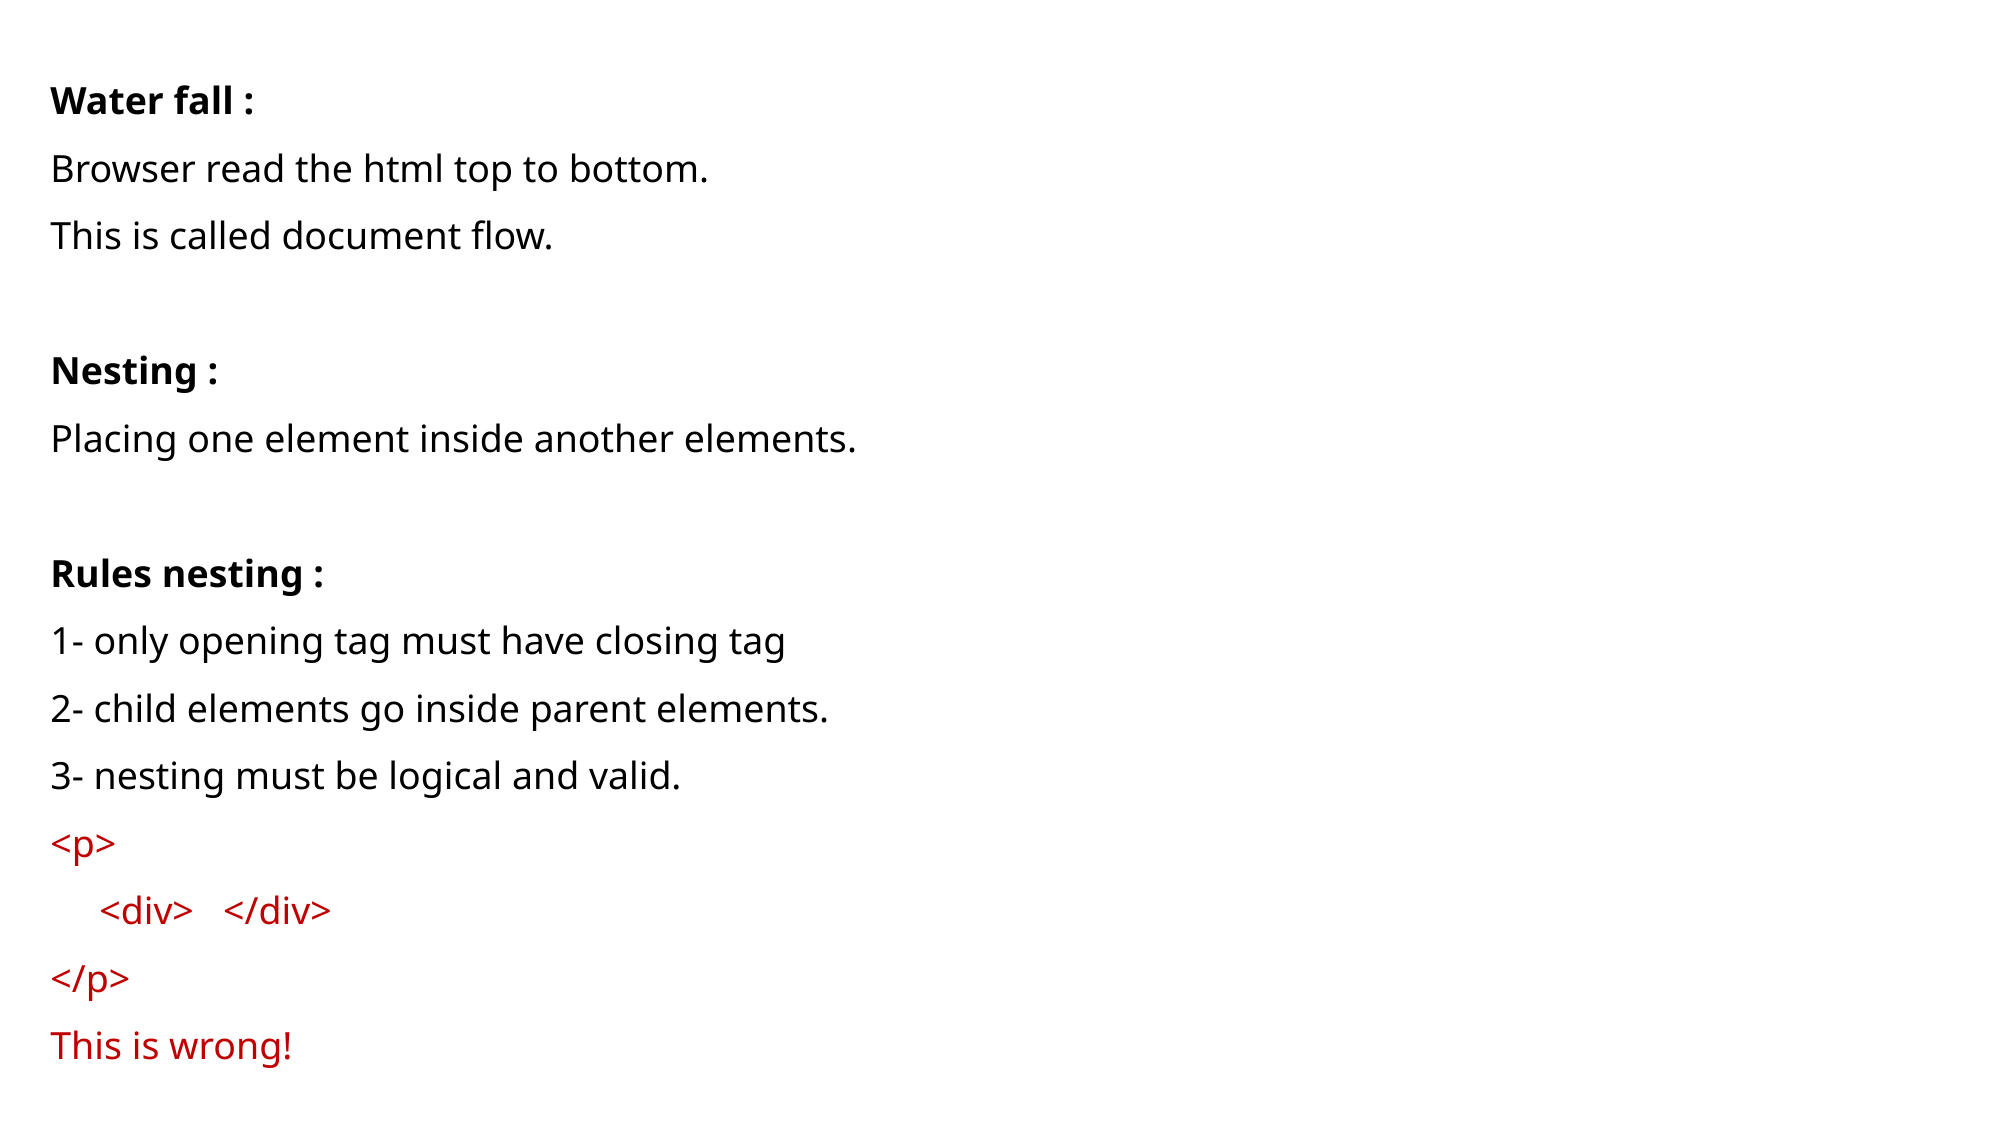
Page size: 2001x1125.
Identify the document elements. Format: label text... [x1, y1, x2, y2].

text_box Water fall : Browser read the html top to bottom. This is called document flow. Nesting : Placing one element inside another elements. Rules nesting : 1- only opening tag must have closing tag 2- child elements go inside parent elements. 3- nesting must be logical and valid. <p> <div> </div> </p> This is wrong! [35, 47, 873, 1075]
